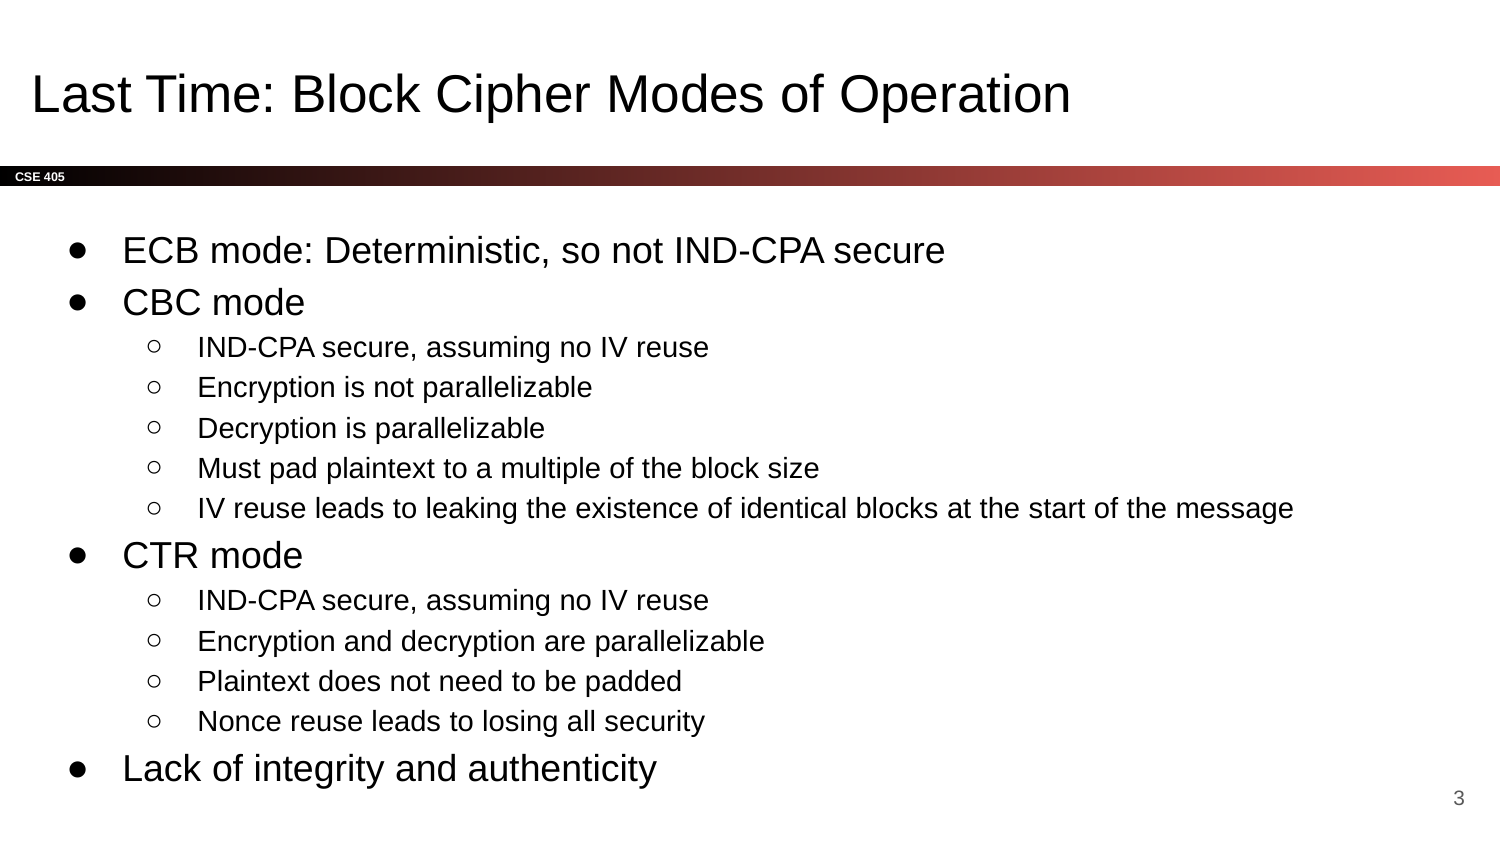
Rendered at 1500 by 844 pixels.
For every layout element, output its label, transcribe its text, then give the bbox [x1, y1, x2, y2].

title Last Time: Block Cipher Modes of Operation [16, 44, 1415, 139]
slide_number ‹#› [1389, 764, 1480, 830]
list ECB mode: Deterministic, so not IND-CPA secure CBC mode IND-CPA secure, assuming no IV reuse Encryption is not parallelizable Decryption is parallelizable Must pad plaintext to a multiple of the block size IV reuse leads to leaking the existence of identical blocks at the start of the message CTR mode IND-CPA secure, assuming no IV reuse Encryption and decryption are parallelizable Plaintext does not need to be padded Nonce reuse leads to losing all security Lack of integrity and authenticity [32, 204, 1431, 823]
